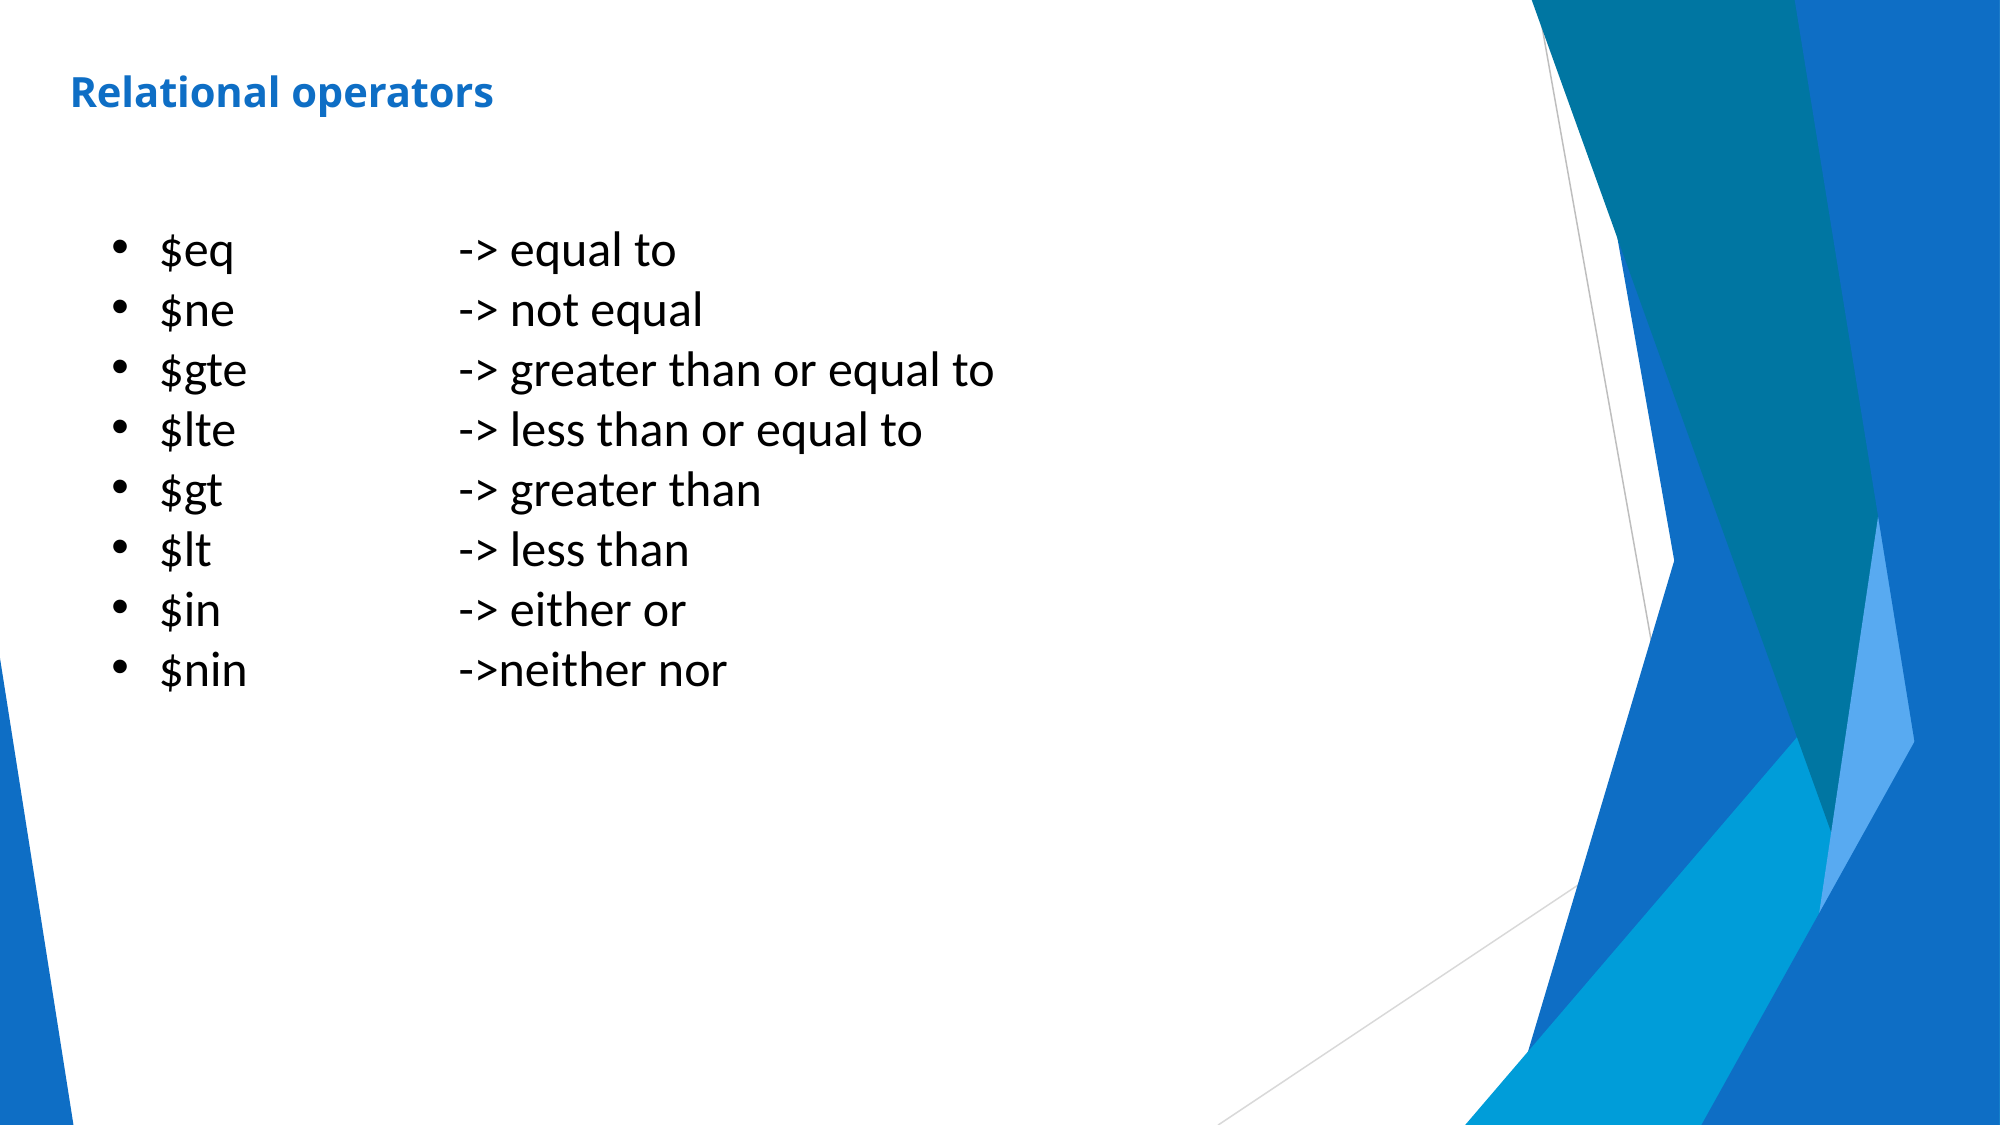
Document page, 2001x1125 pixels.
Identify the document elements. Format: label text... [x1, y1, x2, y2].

title Relational operators [69, 65, 1931, 117]
list $eq -> equal to $ne -> not equal $gte -> greater than or equal to $lte -> less than or equal to $gt -> greater than $lt -> less than $in -> either or $nin ->neither nor [111, 216, 1450, 823]
